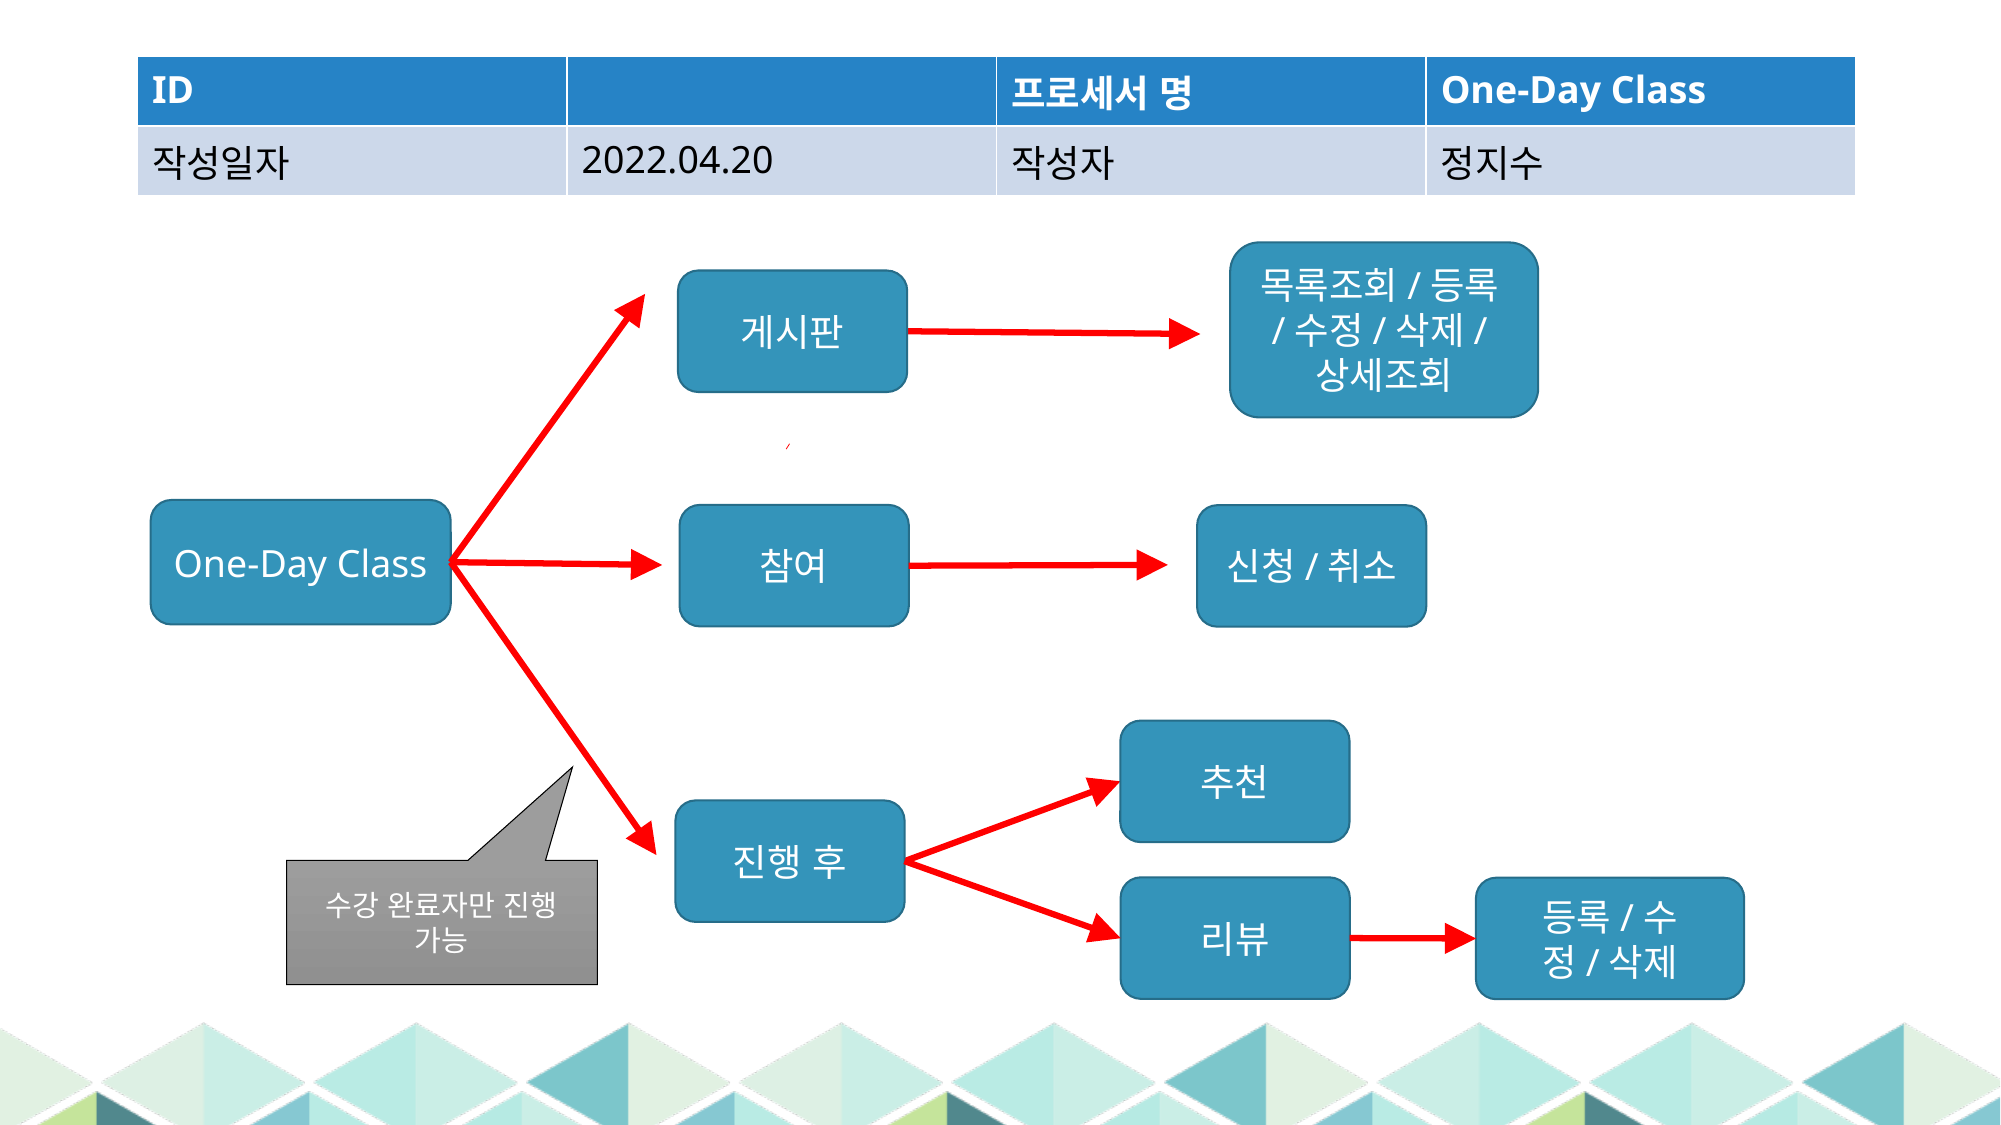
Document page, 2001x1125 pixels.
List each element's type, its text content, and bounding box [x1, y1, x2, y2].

picture [0, 0, 2001, 1125]
table_header ID [138, 57, 566, 125]
text_box 참여 [678, 503, 910, 628]
table_cell 작성자 [997, 127, 1425, 195]
text_box 목록조회/등록/수정/삭제/상세조회 [1229, 241, 1540, 419]
table_cell 정지수 [1427, 127, 1855, 195]
table_header [568, 57, 996, 125]
text_box 추천 [1119, 719, 1351, 844]
text_box 리뷰 [1119, 876, 1351, 1000]
table_cell 작성일자 [138, 127, 566, 195]
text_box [450, 562, 657, 856]
text_box 신청/취소 [1196, 504, 1428, 628]
text_box One-Day Class [149, 498, 450, 626]
table_header One-Day Class [1427, 57, 1855, 125]
table_cell 2022.04.20 [568, 127, 996, 195]
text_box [450, 293, 646, 562]
table_header 프로세서 명 [997, 57, 1425, 125]
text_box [904, 861, 1121, 939]
text_box 게시판 [676, 269, 909, 394]
text_box 등록/수정/삭제 [1474, 876, 1746, 1001]
text_box 진행 후 [674, 799, 904, 923]
text_box 수강 완료자만 진행 가능 [286, 856, 598, 986]
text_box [904, 781, 1121, 861]
